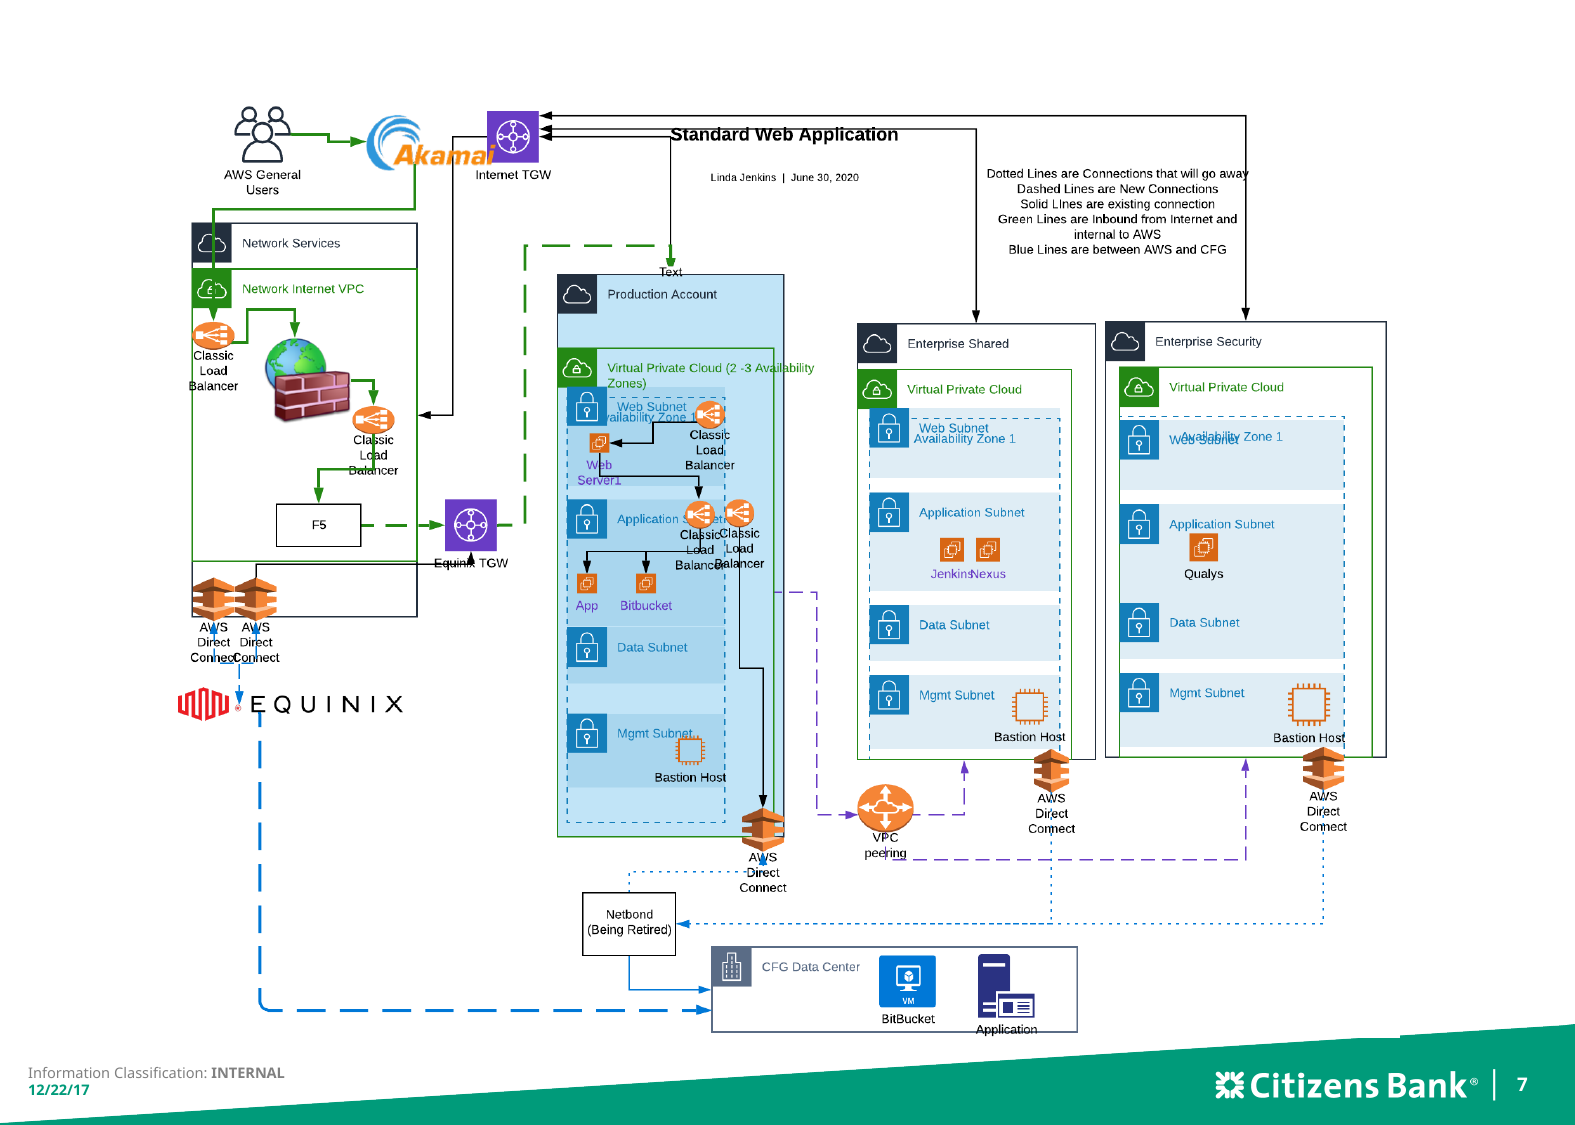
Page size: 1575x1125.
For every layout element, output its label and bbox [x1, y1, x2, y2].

list [62, 2, 1401, 1038]
picture [0, 1024, 1575, 1125]
